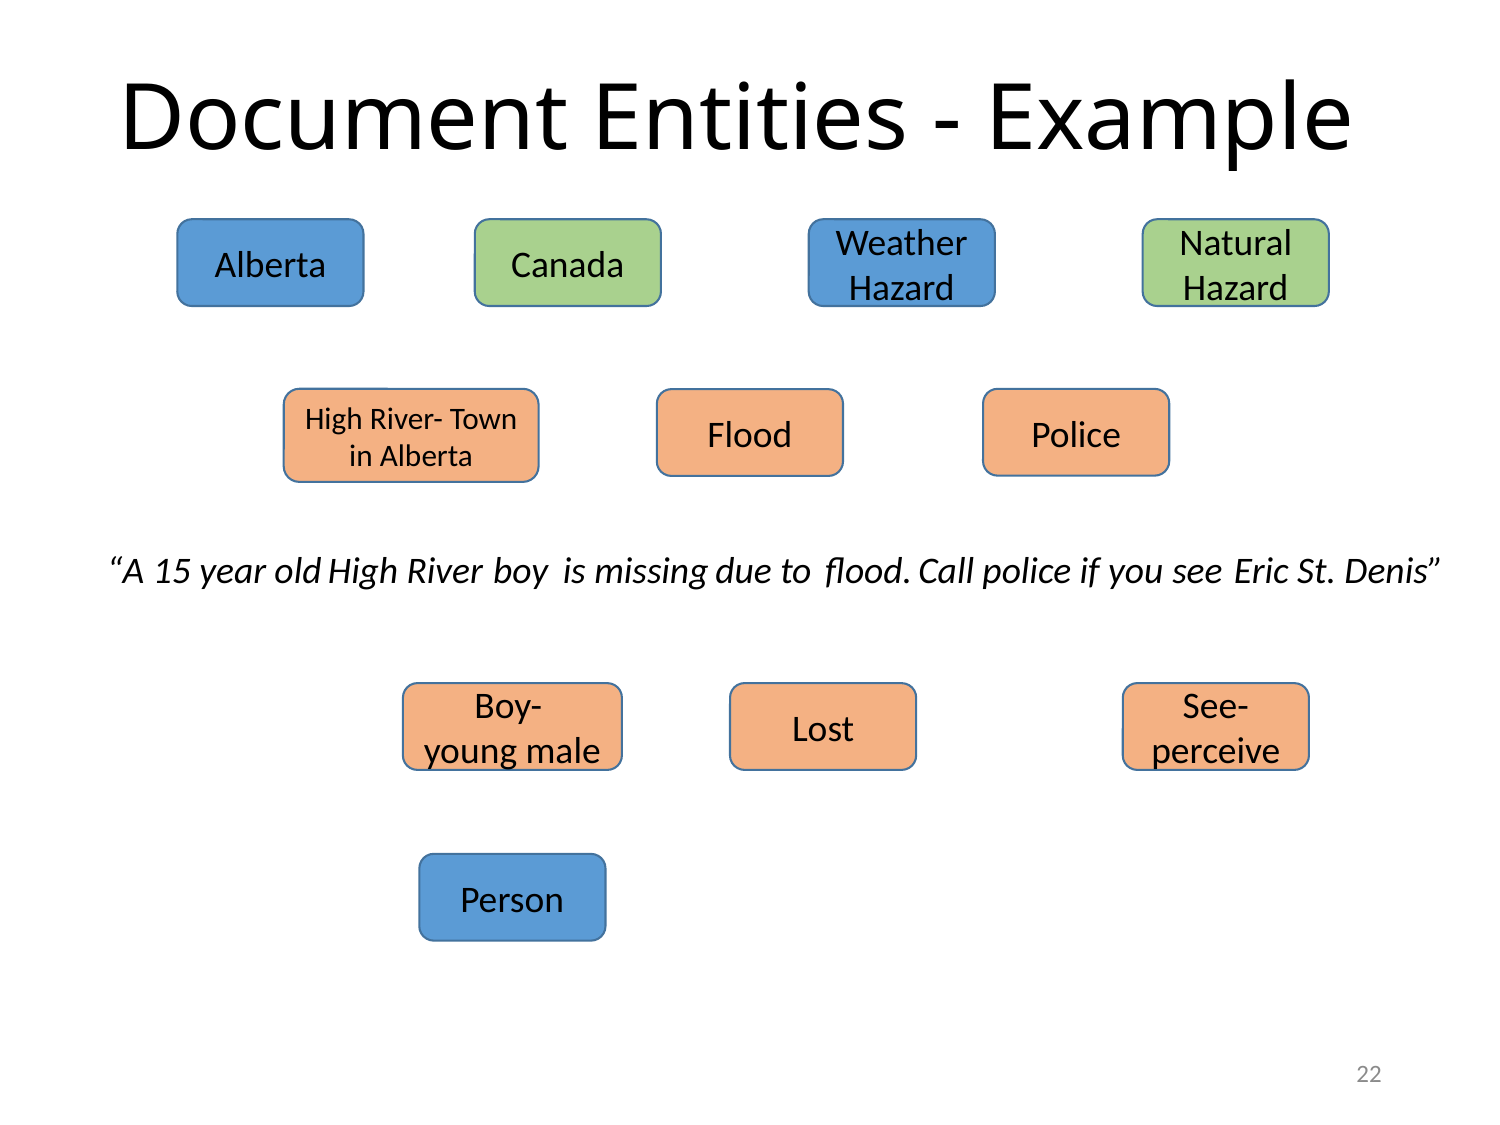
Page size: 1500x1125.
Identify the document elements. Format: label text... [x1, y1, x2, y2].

text_box High River [313, 538, 478, 599]
text_box Boy- young male [401, 682, 623, 771]
text_box Flood [655, 388, 845, 477]
text_box Weather Hazard [807, 218, 996, 308]
text_box Alberta [176, 218, 365, 308]
text_box flood. [810, 538, 903, 599]
text_box “A 15 year old [92, 538, 313, 599]
text_box see [1149, 538, 1219, 599]
slide_number 22 [1059, 1042, 1397, 1103]
text_box High River- Town in Alberta [282, 387, 540, 483]
title Document Entities - Example [103, 59, 1397, 181]
text_box See- perceive [1121, 682, 1310, 771]
text_box is missing [548, 538, 700, 599]
text_box Eric St. Denis” [1219, 538, 1460, 599]
text_box Police [981, 387, 1171, 477]
text_box Canada [473, 218, 662, 308]
text_box boy [478, 538, 548, 599]
text_box Person [418, 852, 607, 942]
text_box Call police if you [903, 538, 1149, 599]
text_box Lost [728, 682, 918, 771]
text_box Natural Hazard [1141, 218, 1330, 308]
text_box due to [700, 538, 810, 599]
